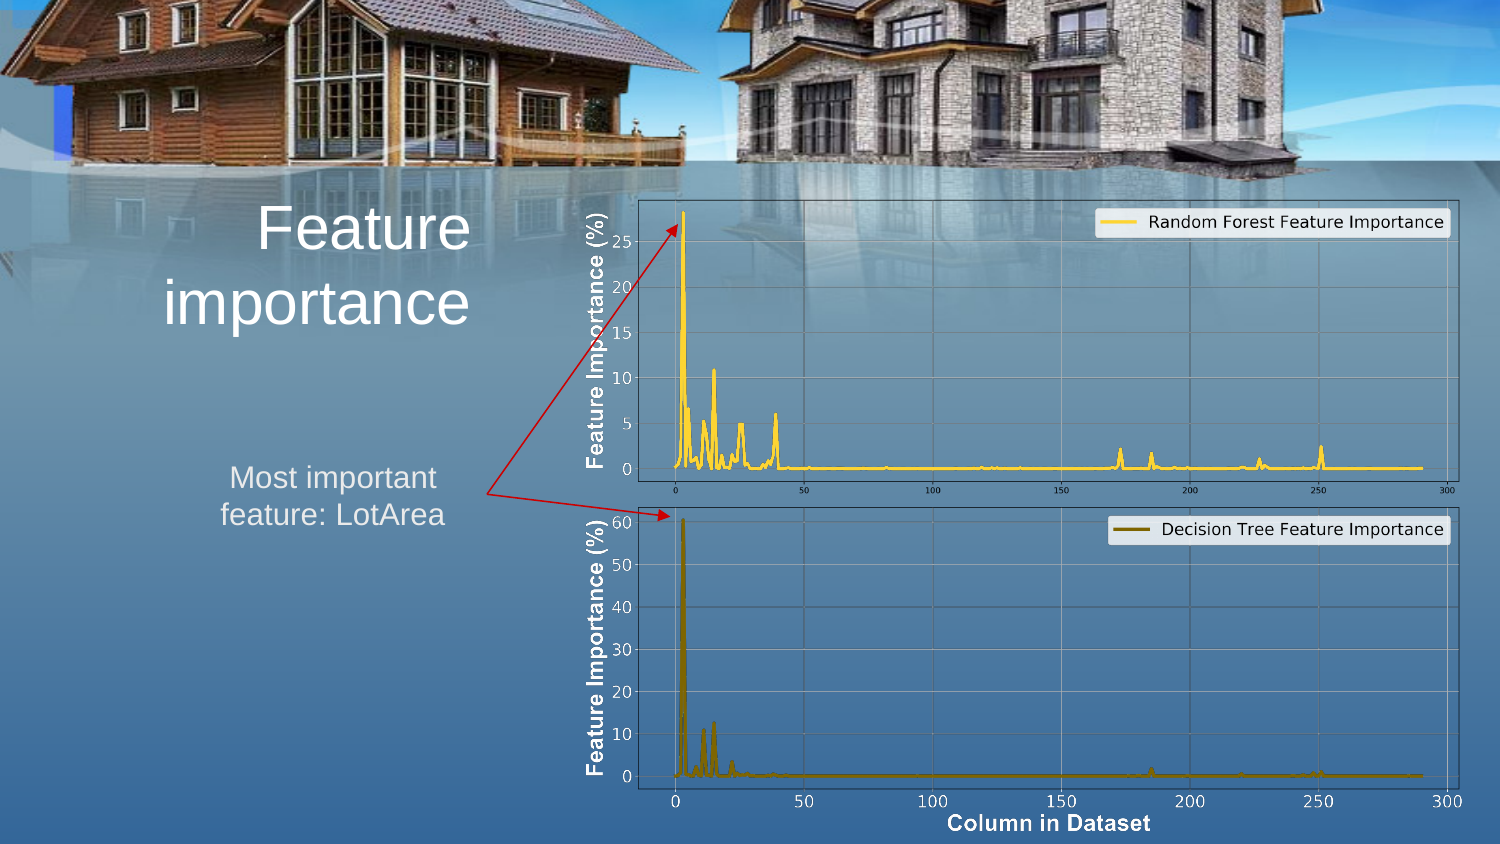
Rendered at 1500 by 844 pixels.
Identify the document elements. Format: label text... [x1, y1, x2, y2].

text_box Most important feature: LotArea [179, 421, 487, 567]
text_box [486, 223, 679, 495]
title Feature importance [55, 222, 487, 303]
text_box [486, 494, 671, 517]
picture [0, 0, 1500, 844]
